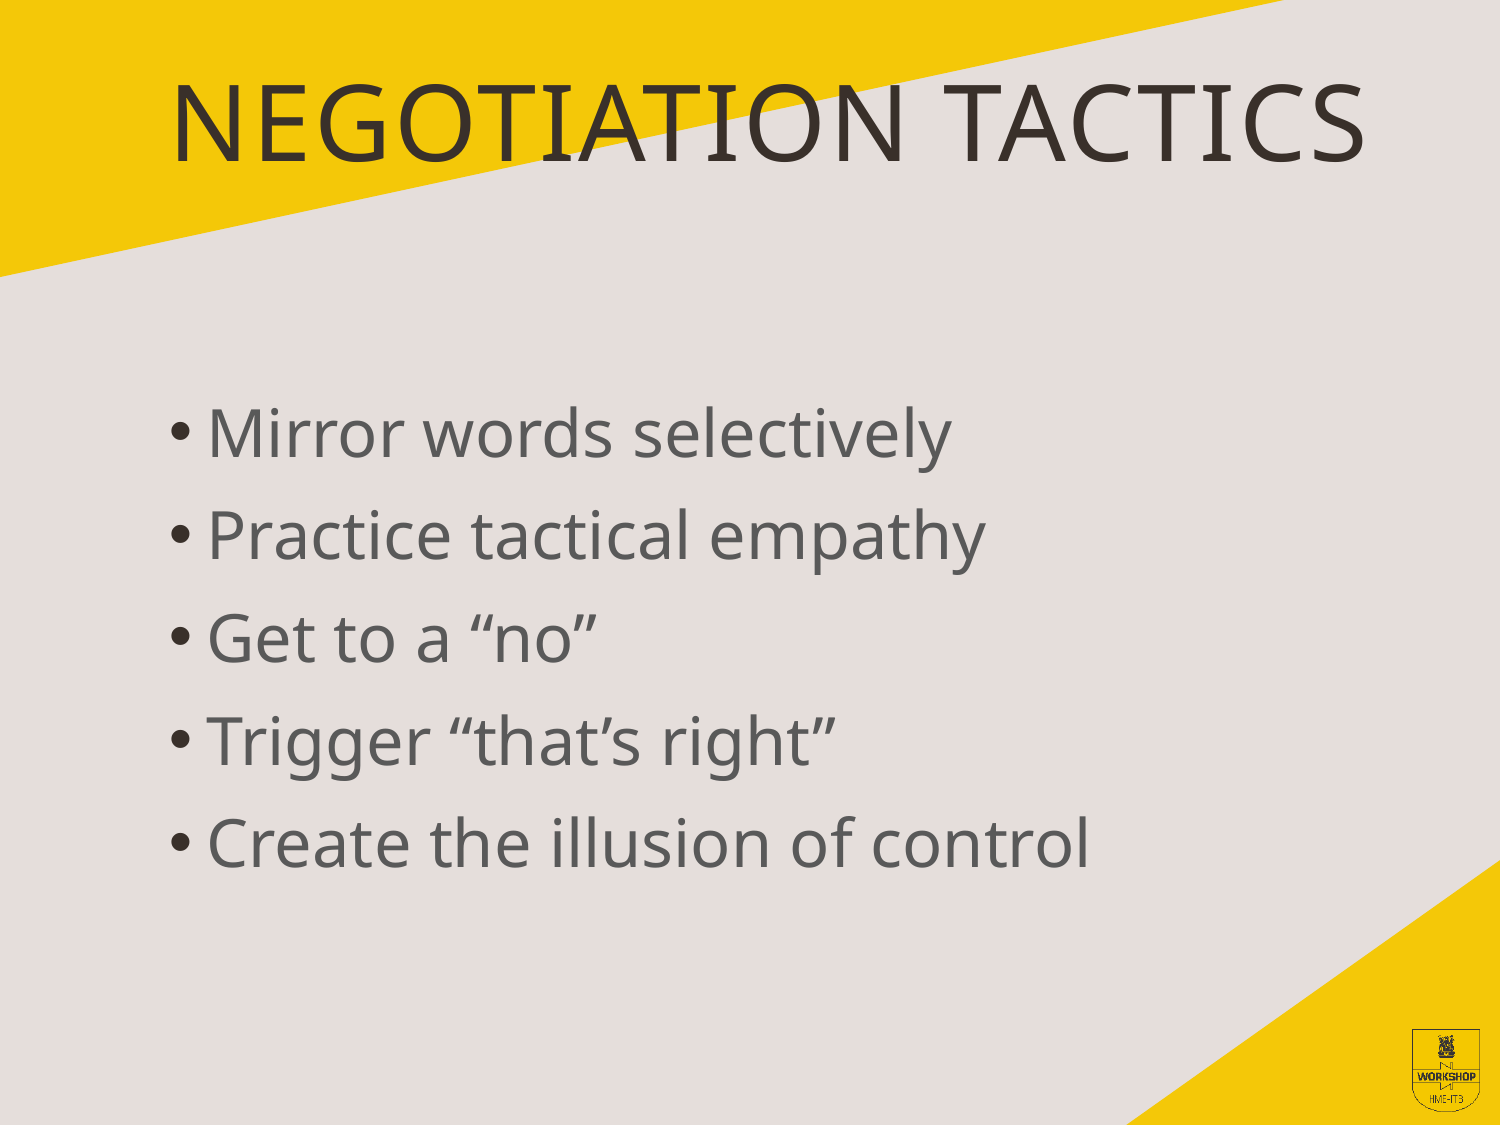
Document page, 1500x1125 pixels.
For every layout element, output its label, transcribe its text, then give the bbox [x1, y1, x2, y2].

title Negotiation tactics [154, 62, 1407, 308]
picture [1412, 1029, 1480, 1112]
list Mirror words selectively Practice tactical empathy Get to a “no” Trigger “that’s right” Create the illusion of control [154, 375, 1407, 1014]
